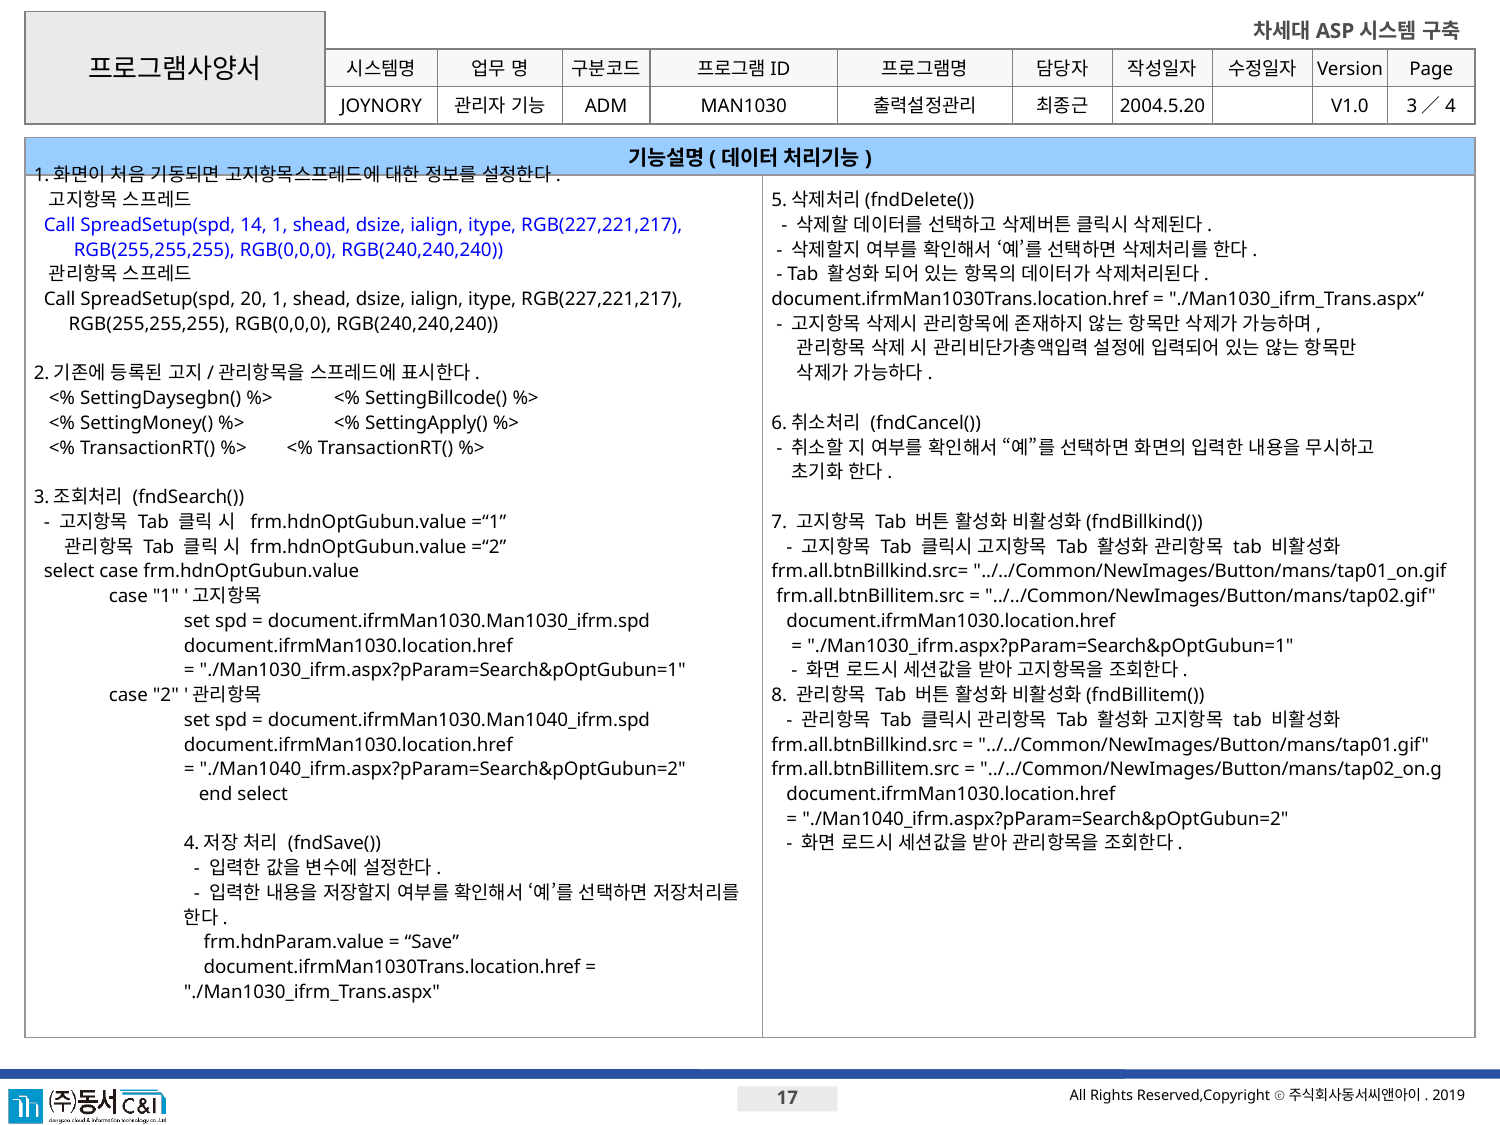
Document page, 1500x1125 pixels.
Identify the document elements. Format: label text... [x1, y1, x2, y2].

text_box 2004.5.20 [1112, 86, 1212, 124]
text_box ADM [562, 87, 650, 124]
text_box 3／4 [1387, 86, 1475, 124]
text_box V1.0 [1313, 86, 1387, 124]
text_box 최종근 [1013, 86, 1112, 124]
text_box 프로그램명 [837, 48, 1013, 87]
text_box 출력설정관리 [837, 87, 1013, 124]
text_box 업무 명 [438, 48, 563, 87]
text_box [1212, 86, 1313, 124]
text_box 프로그램ID [650, 48, 837, 87]
text_box 관리자 기능 [438, 87, 562, 124]
text_box 시스템명 [324, 48, 438, 87]
text_box 기능설명(데이터 처리기능) [24, 137, 1475, 174]
text_box 구분코드 [563, 48, 650, 87]
text_box 1.화면이 처음 기동되면 고지항목스프레드에 대한 정보를 설정한다. 고지항목 스프레드 Call SpreadSetup(spd, 14, 1, shead, dsize, ialign, itype, RGB(227,221,217), RGB(255,255,255), RGB(0,0,0), RGB(240,240,240)) 관리항목 스프레드 Call SpreadSetup(spd, 20, 1, shead, dsize, ialign, itype, RGB(227,221,217), RGB(255,255,255), RGB(0,0,0), RGB(240,240,240)) 2.기존에 등록된 고지/관리항목을 스프레드에 표시한다. <% SettingDaysegbn() %> <% SettingBillcode() %> <% SettingMoney() %> <% SettingApply() %> <% TransactionRT() %> <% TransactionRT() %> 3.조회처리 (fndSearch()) - 고지항목 Tab 클릭 시 frm.hdnOptGubun.value =“1” 관리항목 Tab 클릭 시 frm.hdnOptGubun.value =“2” select case frm.hdnOptGubun.value case "1" '고지항목 set spd = document.ifrmMan1030.Man1030_ifrm.spd document.ifrmMan1030.location.href = "./Man1030_ifrm.aspx?pParam=Search&pOptGubun=1" case "2" '관리항목 set spd = document.ifrmMan1030.Man1040_ifrm.spd document.ifrmMan1030.location.href = "./Man1040_ifrm.aspx?pParam=Search&pOptGubun=2" end select 4.저장 처리 (fndSave()) - 입력한 값을 변수에 설정한다. - 입력한 내용을 저장할지 여부를 확인해서 ‘예’를 선택하면 저장처리를 한다. frm.hdnParam.value = “Save” document.ifrmMan1030Trans.location.href = "./Man1030_ifrm_Trans.aspx" [24, 174, 762, 1038]
picture [44, 1088, 168, 1124]
text_box 5.삭제처리(fndDelete()) - 삭제할 데이터를 선택하고 삭제버튼 클릭시 삭제된다. - 삭제할지 여부를 확인해서 ‘예’를 선택하면 삭제처리를 한다. - Tab 활성화 되어 있는 항목의 데이터가 삭제처리된다. document.ifrmMan1030Trans.location.href = "./Man1030_ifrm_Trans.aspx“ - 고지항목 삭제시 관리항목에 존재하지 않는 항목만 삭제가 가능하며, 관리항목 삭제 시 관리비단가총액입력 설정에 입력되어 있는 않는 항목만 삭제가 가능하다. 6.취소처리 (fndCancel()) - 취소할 지 여부를 확인해서 “예”를 선택하면 화면의 입력한 내용을 무시하고 초기화 한다. 7. 고지항목 Tab 버튼 활성화 비활성화(fndBillkind()) - 고지항목 Tab 클릭시 고지항목 Tab 활성화 관리항목 tab 비활성화 frm.all.btnBillkind.src= "../../Common/NewImages/Button/mans/tap01_on.gif frm.all.btnBillitem.src = "../../Common/NewImages/Button/mans/tap02.gif" document.ifrmMan1030.location.href = "./Man1030_ifrm.aspx?pParam=Search&pOptGubun=1" - 화면 로드시 세션값을 받아 고지항목을 조회한다. 8. 관리항목 Tab 버튼 활성화 비활성화(fndBillitem()) - 관리항목 Tab 클릭시 관리항목 Tab 활성화 고지항목 tab 비활성화 frm.all.btnBillkind.src = "../../Common/NewImages/Button/mans/tap01.gif" frm.all.btnBillitem.src = "../../Common/NewImages/Button/mans/tap02_on.g document.ifrmMan1030.location.href = "./Man1040_ifrm.aspx?pParam=Search&pOptGubun=2" - 화면 로드시 세션값을 받아 관리항목을 조회한다. [762, 174, 1475, 1038]
text_box JOYNORY [324, 87, 438, 124]
text_box MAN1030 [650, 87, 837, 124]
text_box 프로그램사양서 [24, 11, 325, 124]
